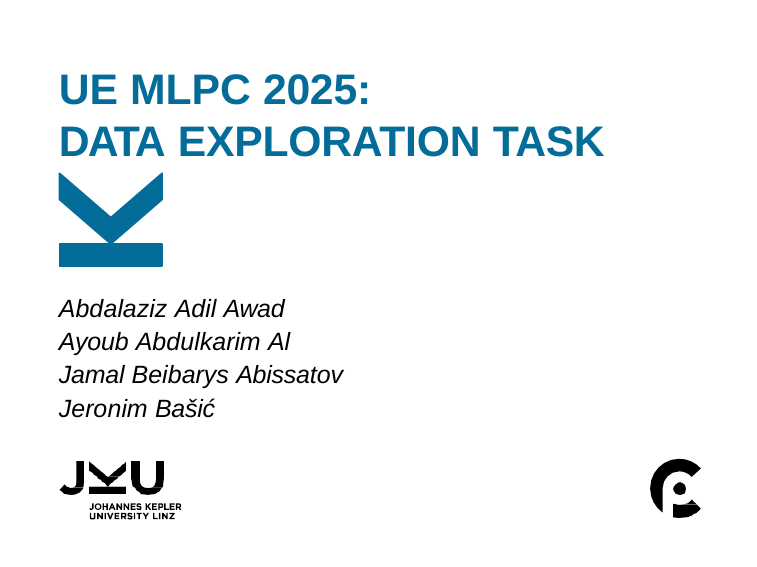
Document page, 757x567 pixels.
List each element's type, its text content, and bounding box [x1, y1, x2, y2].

text_box [89, 512, 96, 520]
text_box [107, 512, 120, 520]
text_box [162, 512, 168, 520]
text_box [59, 460, 164, 495]
text_box [97, 512, 103, 520]
text_box [121, 512, 149, 520]
text_box [158, 503, 182, 510]
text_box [58, 172, 164, 268]
title UE MLPC 2025: DATA EXPLORATION TASK [56, 59, 614, 165]
text_box [153, 512, 161, 520]
text_box [89, 504, 142, 510]
text_box Abdalaziz Adil Awad Ayoub Abdulkarim Al Jamal Beibarys Abissatov Jeronim Bašić [56, 287, 362, 423]
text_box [649, 458, 702, 519]
text_box [169, 512, 175, 520]
text_box [145, 504, 157, 510]
